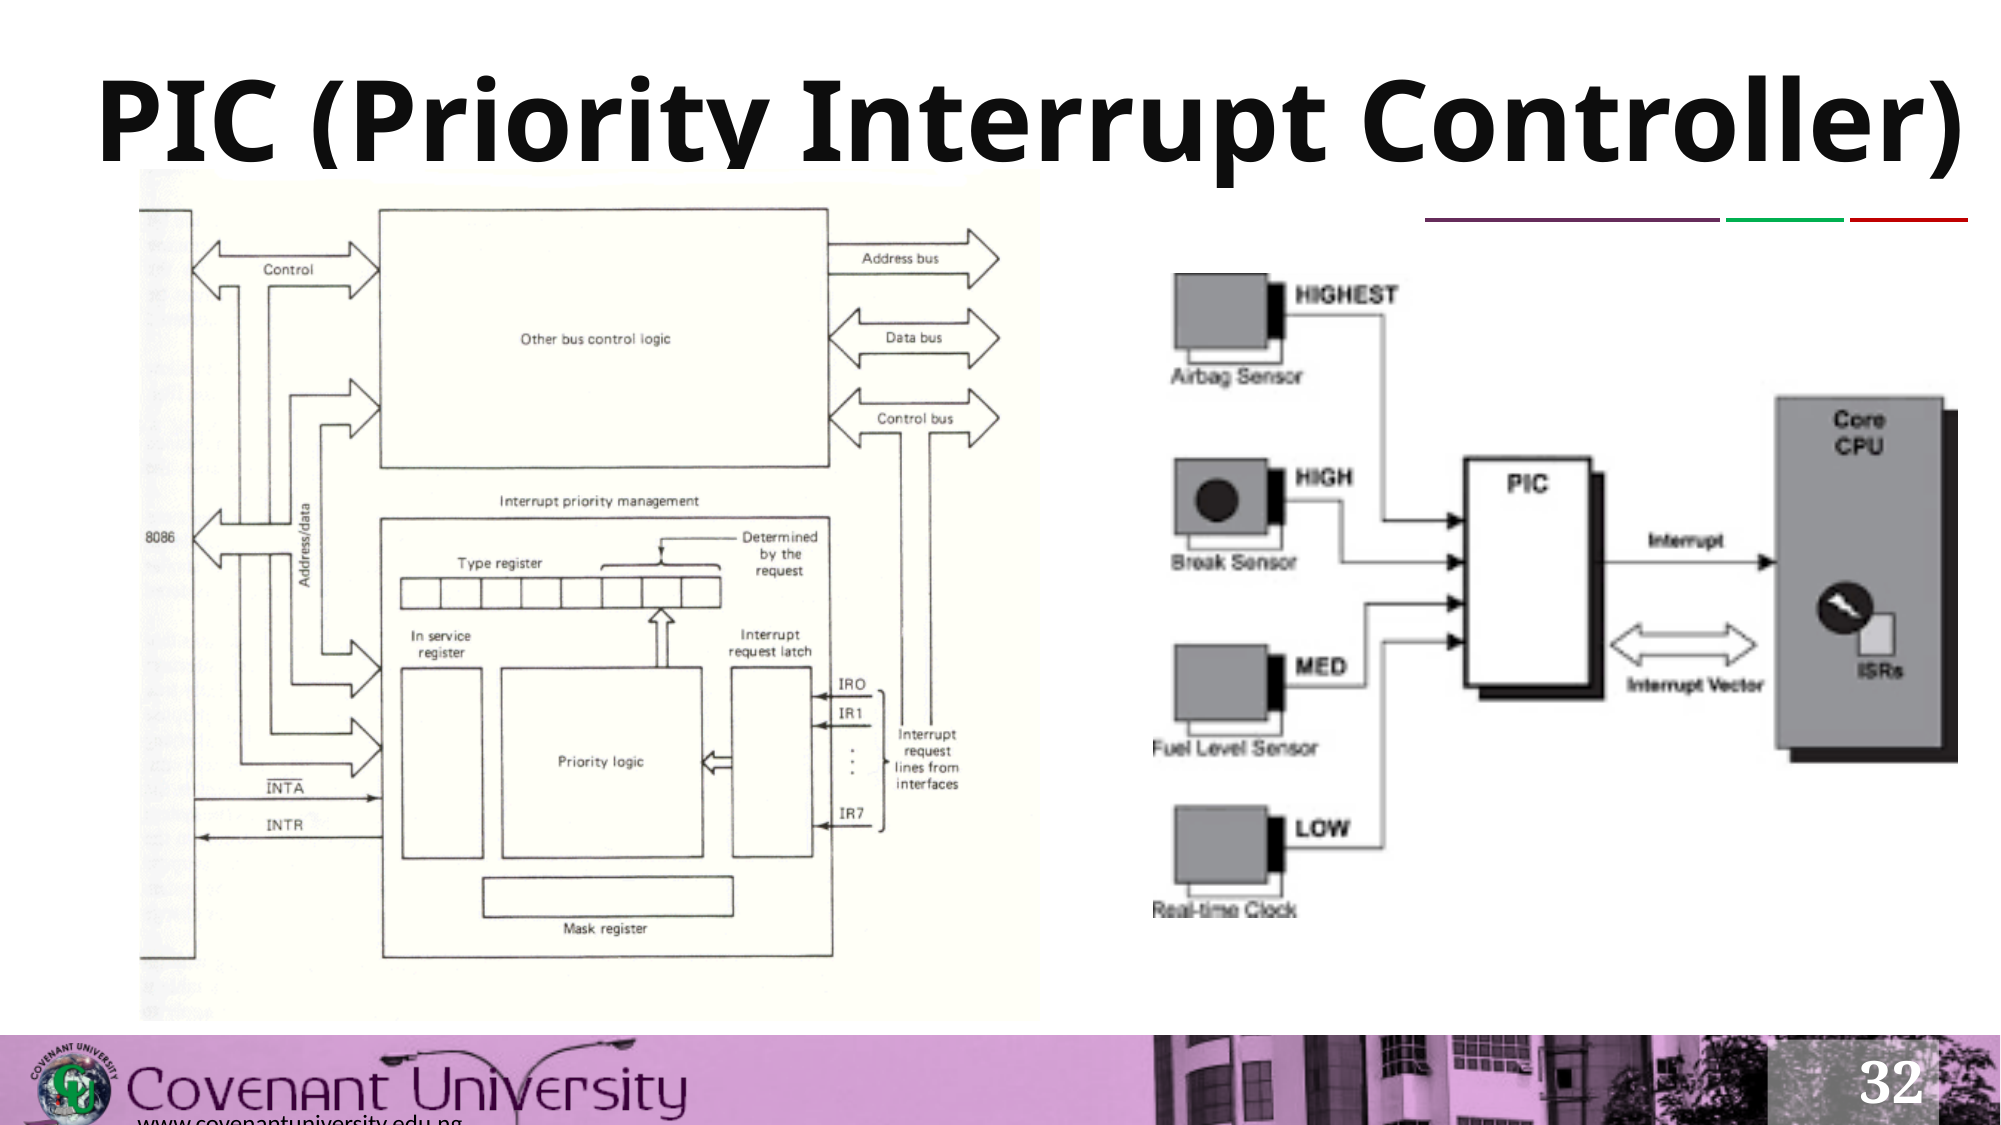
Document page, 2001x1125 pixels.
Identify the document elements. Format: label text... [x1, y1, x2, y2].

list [139, 169, 1040, 1022]
picture [23, 1036, 1071, 1125]
title PIC (Priority Interrupt Controller) [74, 20, 2000, 213]
picture [1152, 272, 1959, 918]
